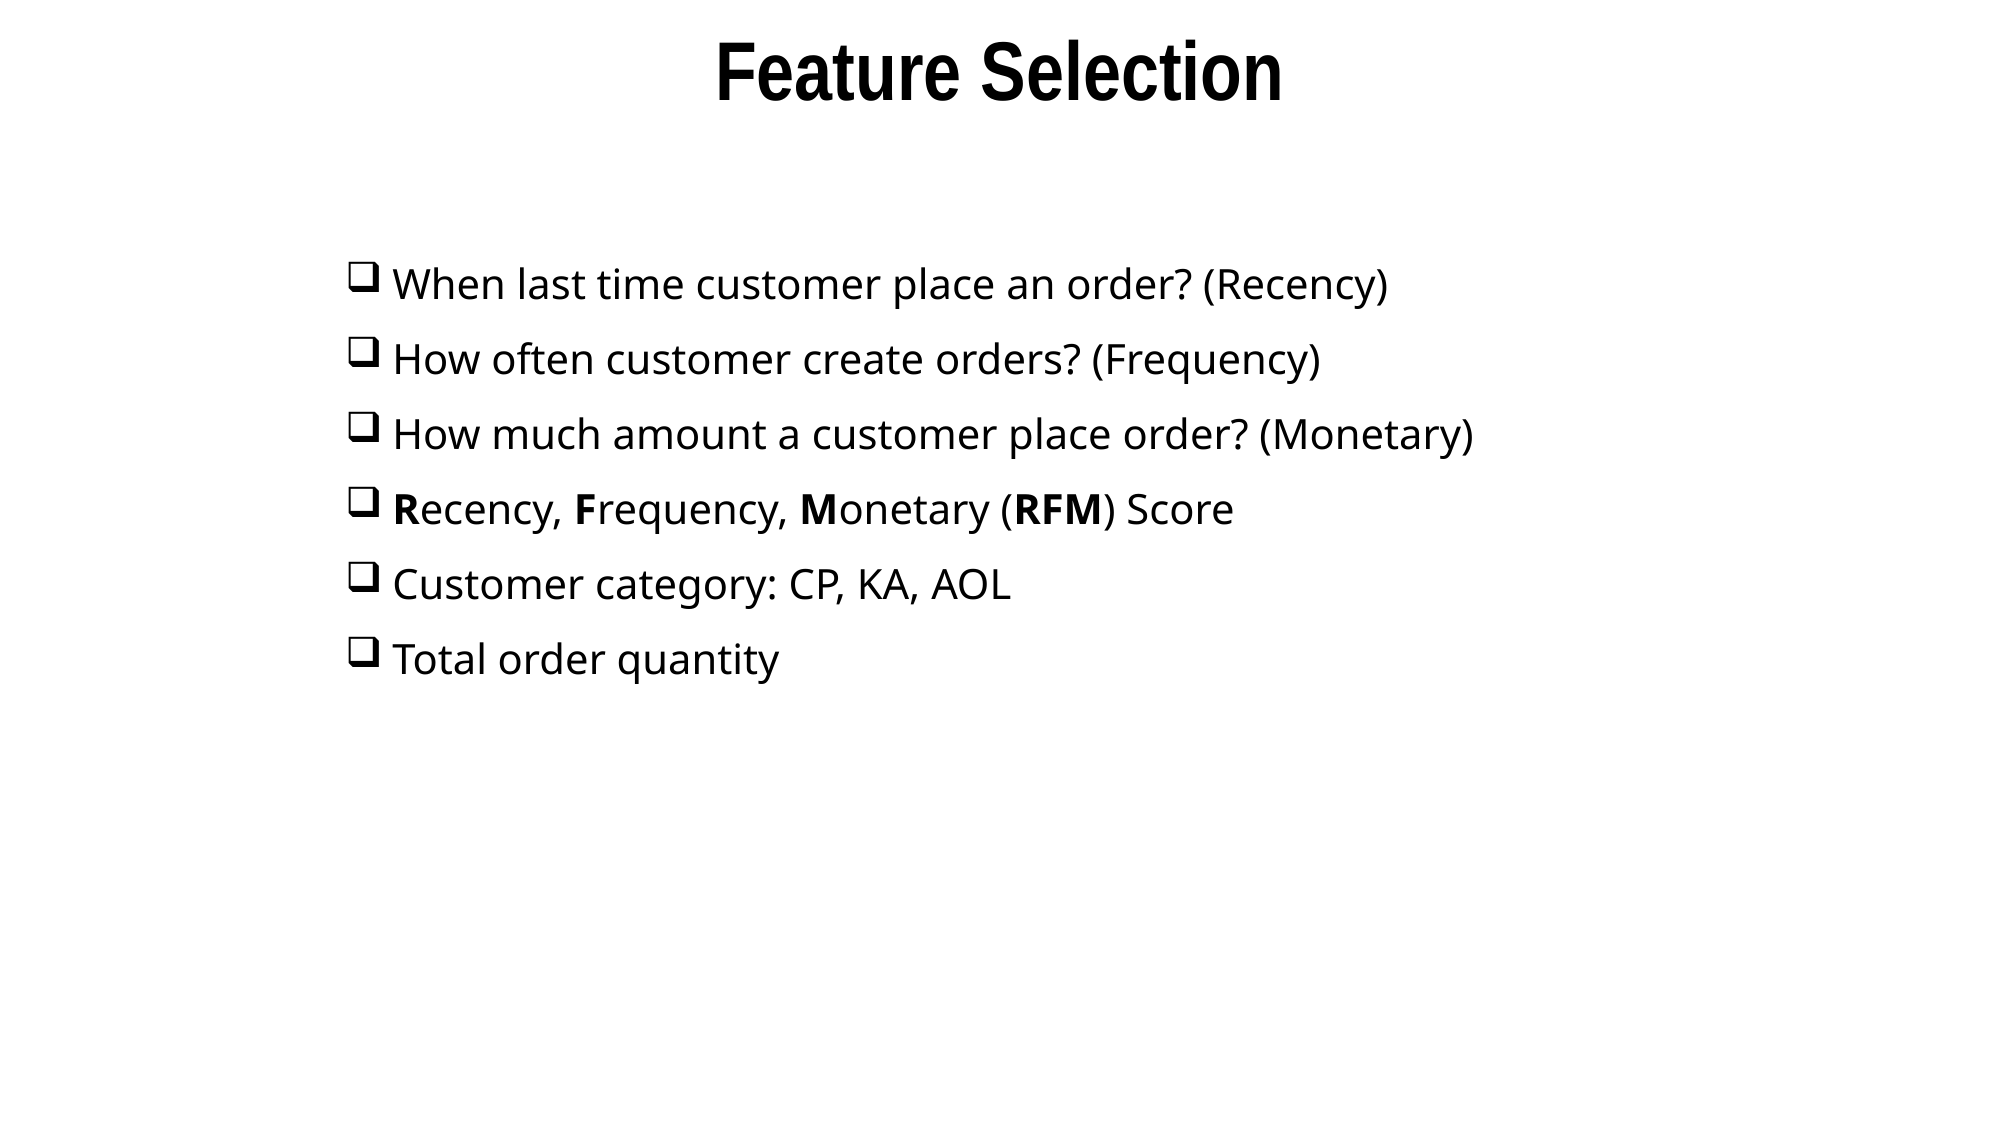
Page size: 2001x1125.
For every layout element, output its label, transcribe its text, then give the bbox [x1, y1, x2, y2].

list Feature Selection [0, 12, 2000, 123]
text_box When last time customer place an order? (Recency) How often customer create orders? (Frequency) How much amount a customer place order? (Monetary) Recency, Frequency, Monetary (RFM) Score Customer category: CP, KA, AOL Total order quantity [330, 225, 1582, 691]
